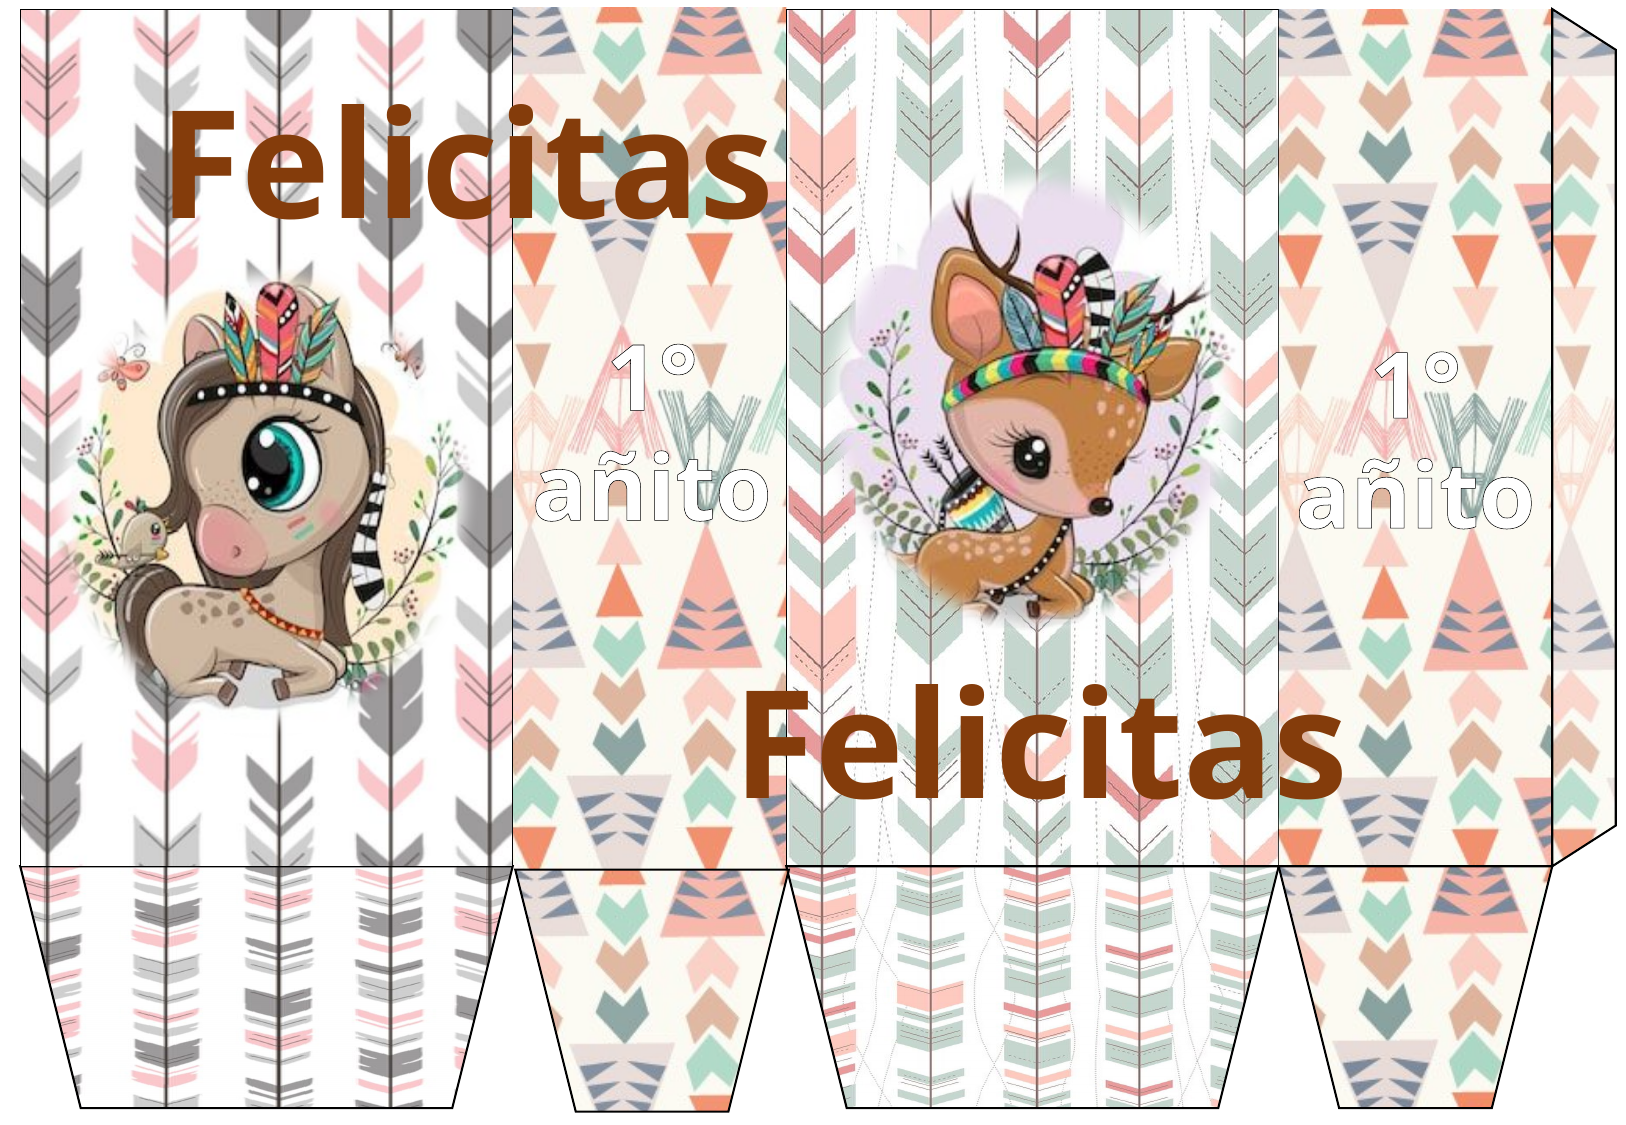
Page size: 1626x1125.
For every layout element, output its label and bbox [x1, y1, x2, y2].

picture [44, 255, 482, 740]
picture [813, 159, 1251, 642]
text_box [20, 7, 1616, 1112]
